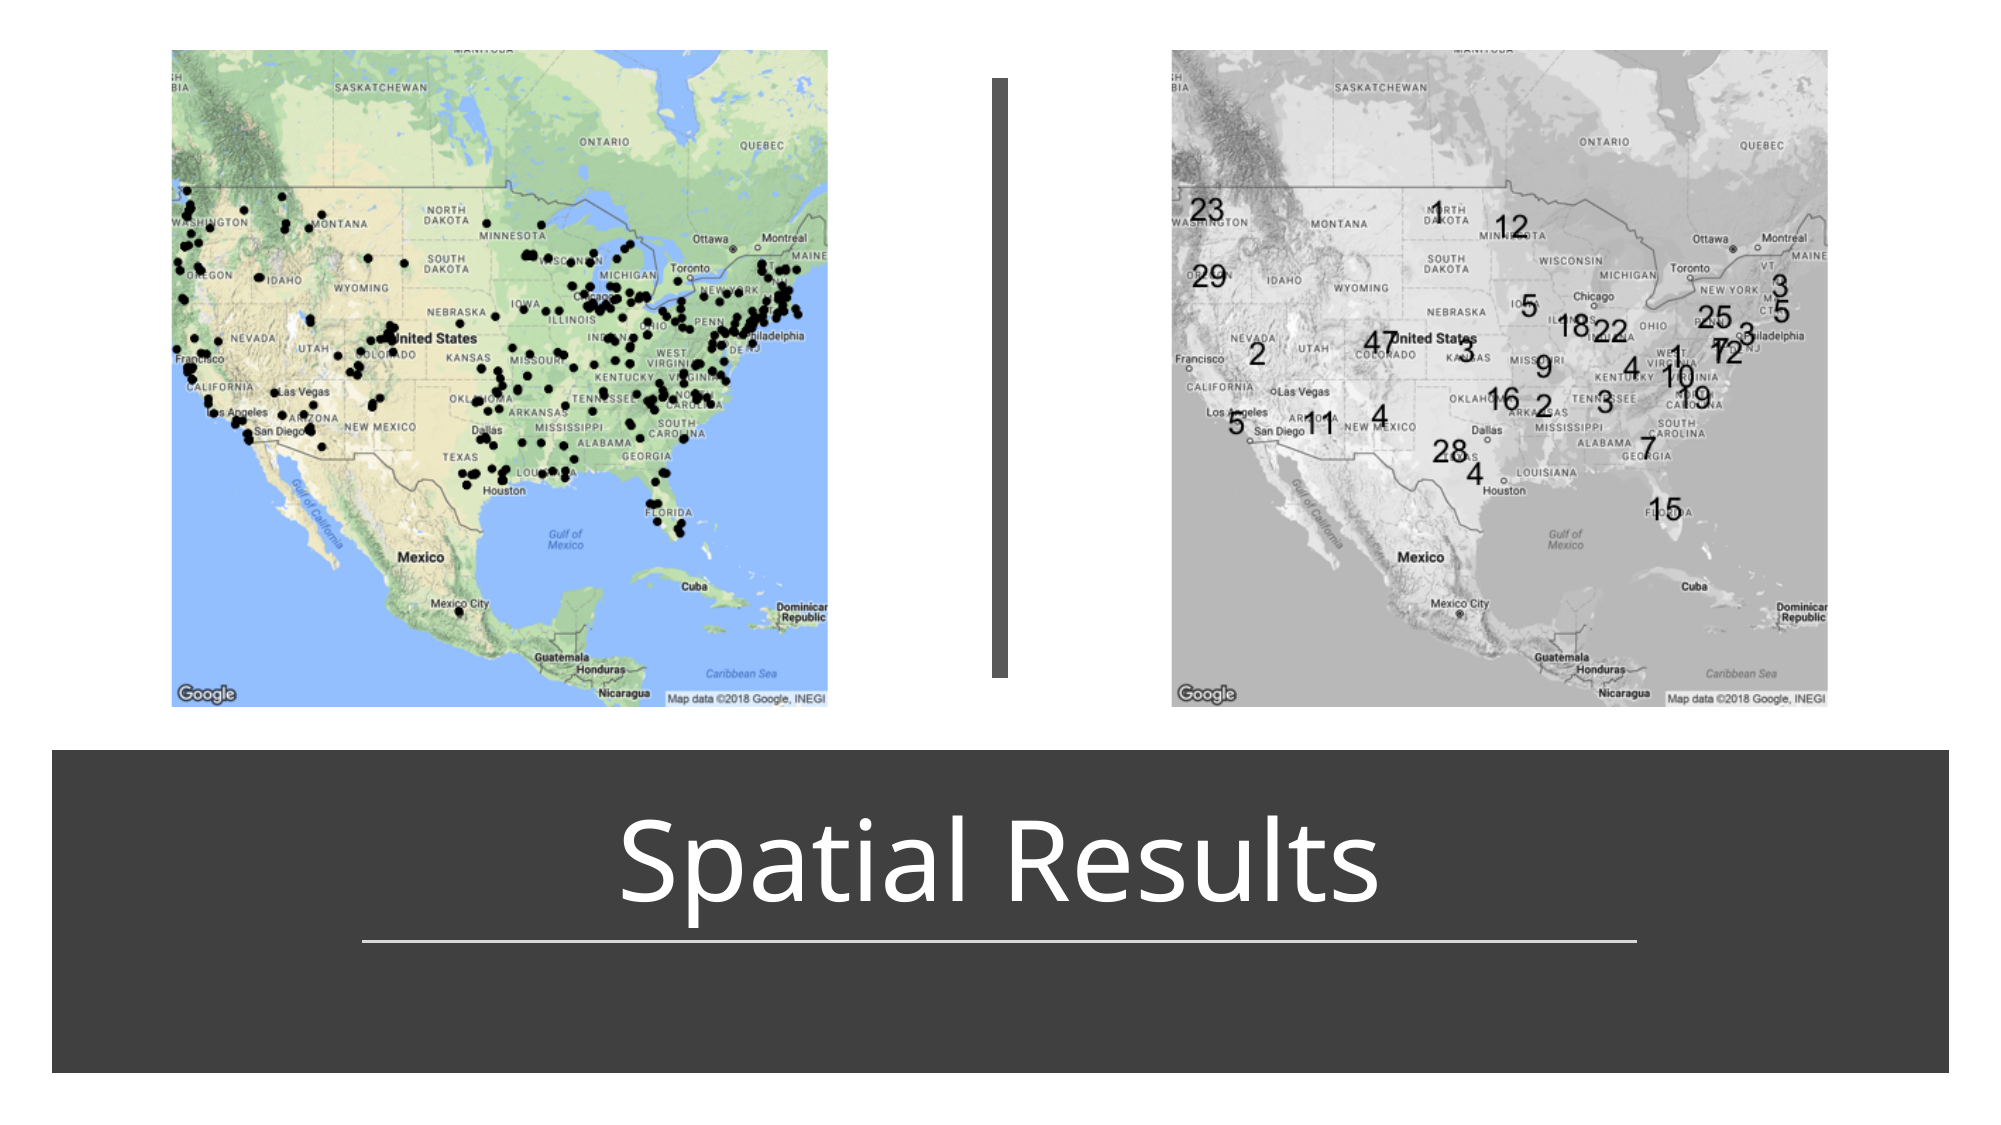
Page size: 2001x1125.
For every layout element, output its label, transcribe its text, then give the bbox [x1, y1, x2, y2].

text_box [61, 759, 1939, 1064]
picture [117, 50, 883, 707]
picture [1117, 50, 1883, 707]
title Spatial Results [86, 780, 1914, 933]
